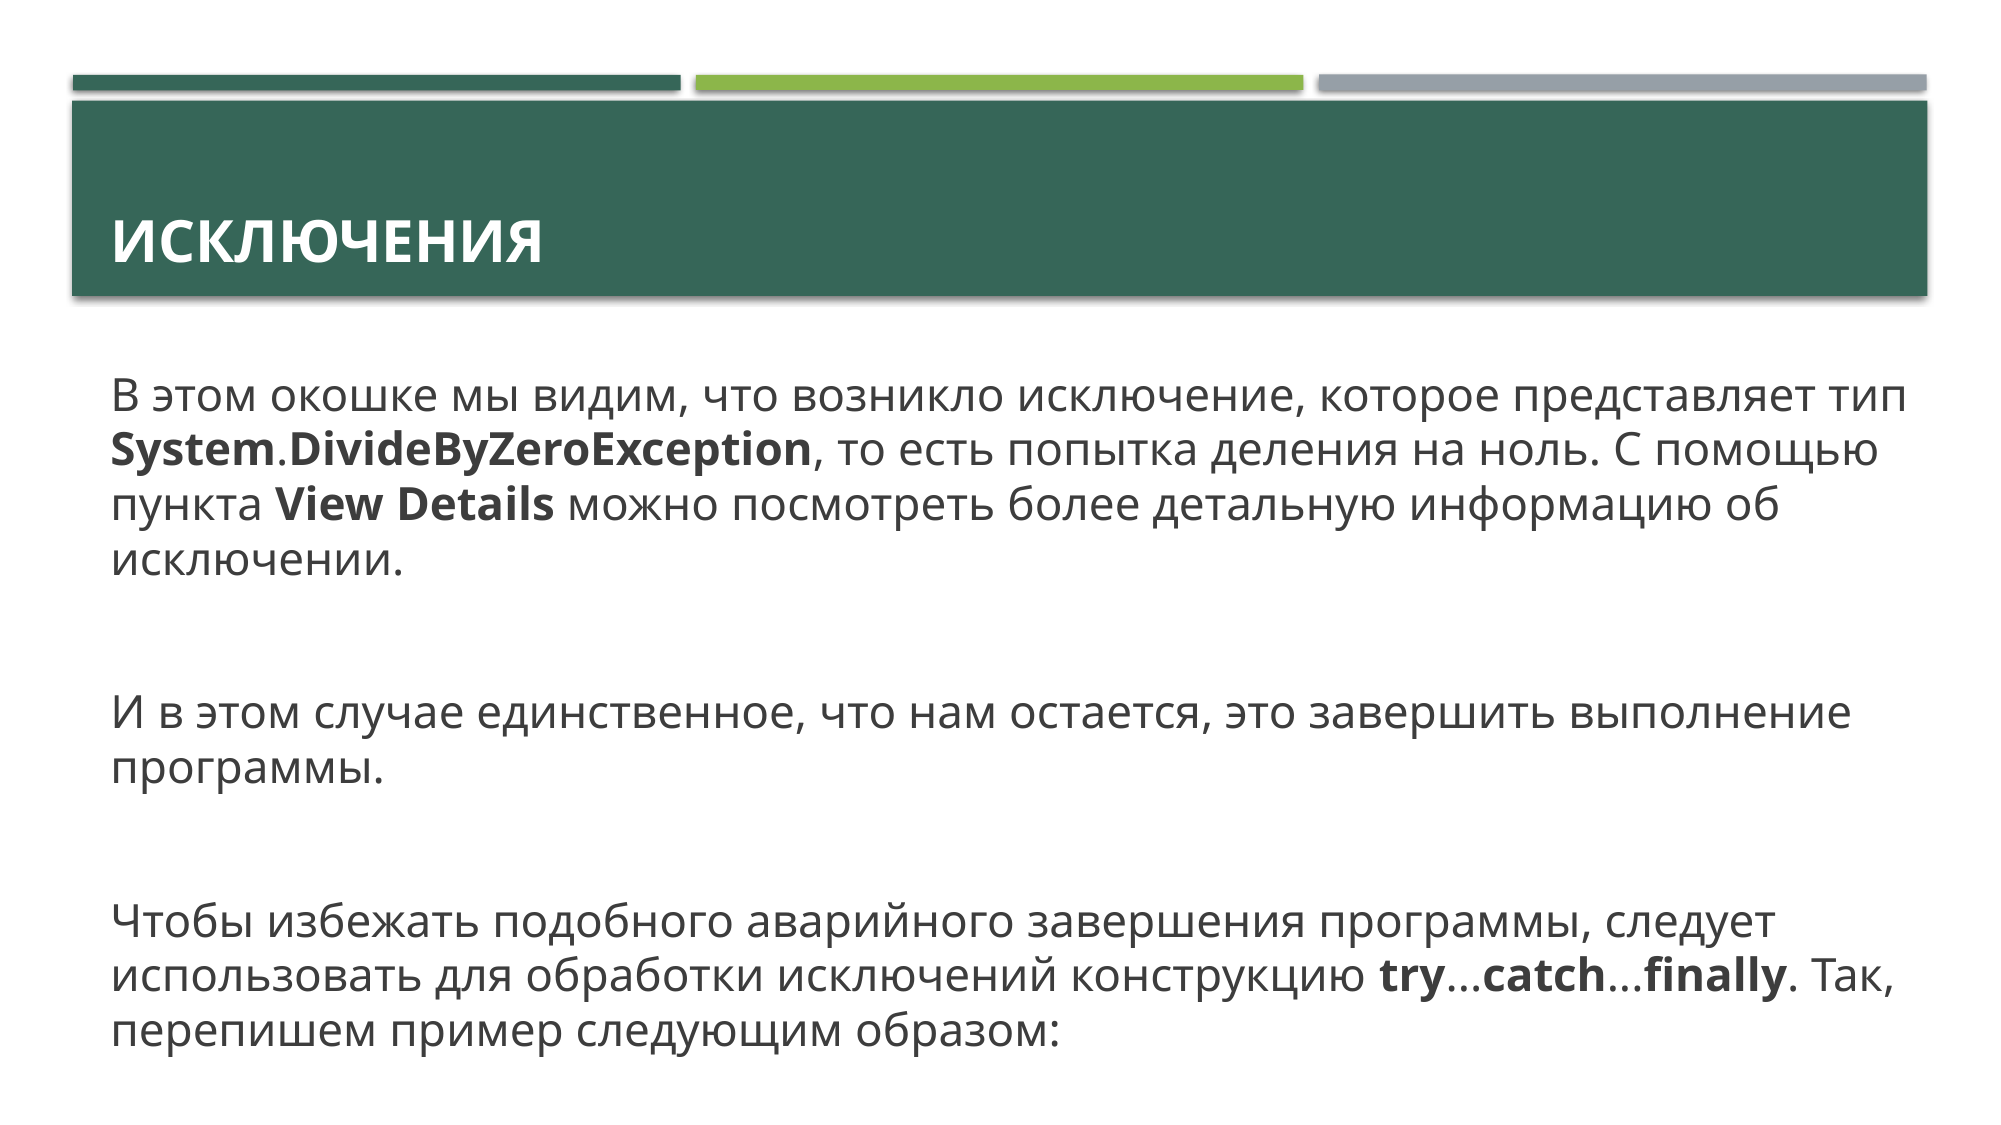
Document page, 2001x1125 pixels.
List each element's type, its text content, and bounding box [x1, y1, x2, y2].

list В этом окошке мы видим, что возникло исключение, которое представляет тип System.DivideByZeroException, то есть попытка деления на ноль. С помощью пункта View Details можно посмотреть более детальную информацию об исключении. И в этом случае единственное, что нам остается, это завершить выполнение программы. Чтобы избежать подобного аварийного завершения программы, следует использовать для обработки исключений конструкцию try...catch...finally. Так, перепишем пример следующим образом: [95, 357, 1927, 1108]
title Исключения [95, 115, 1905, 282]
